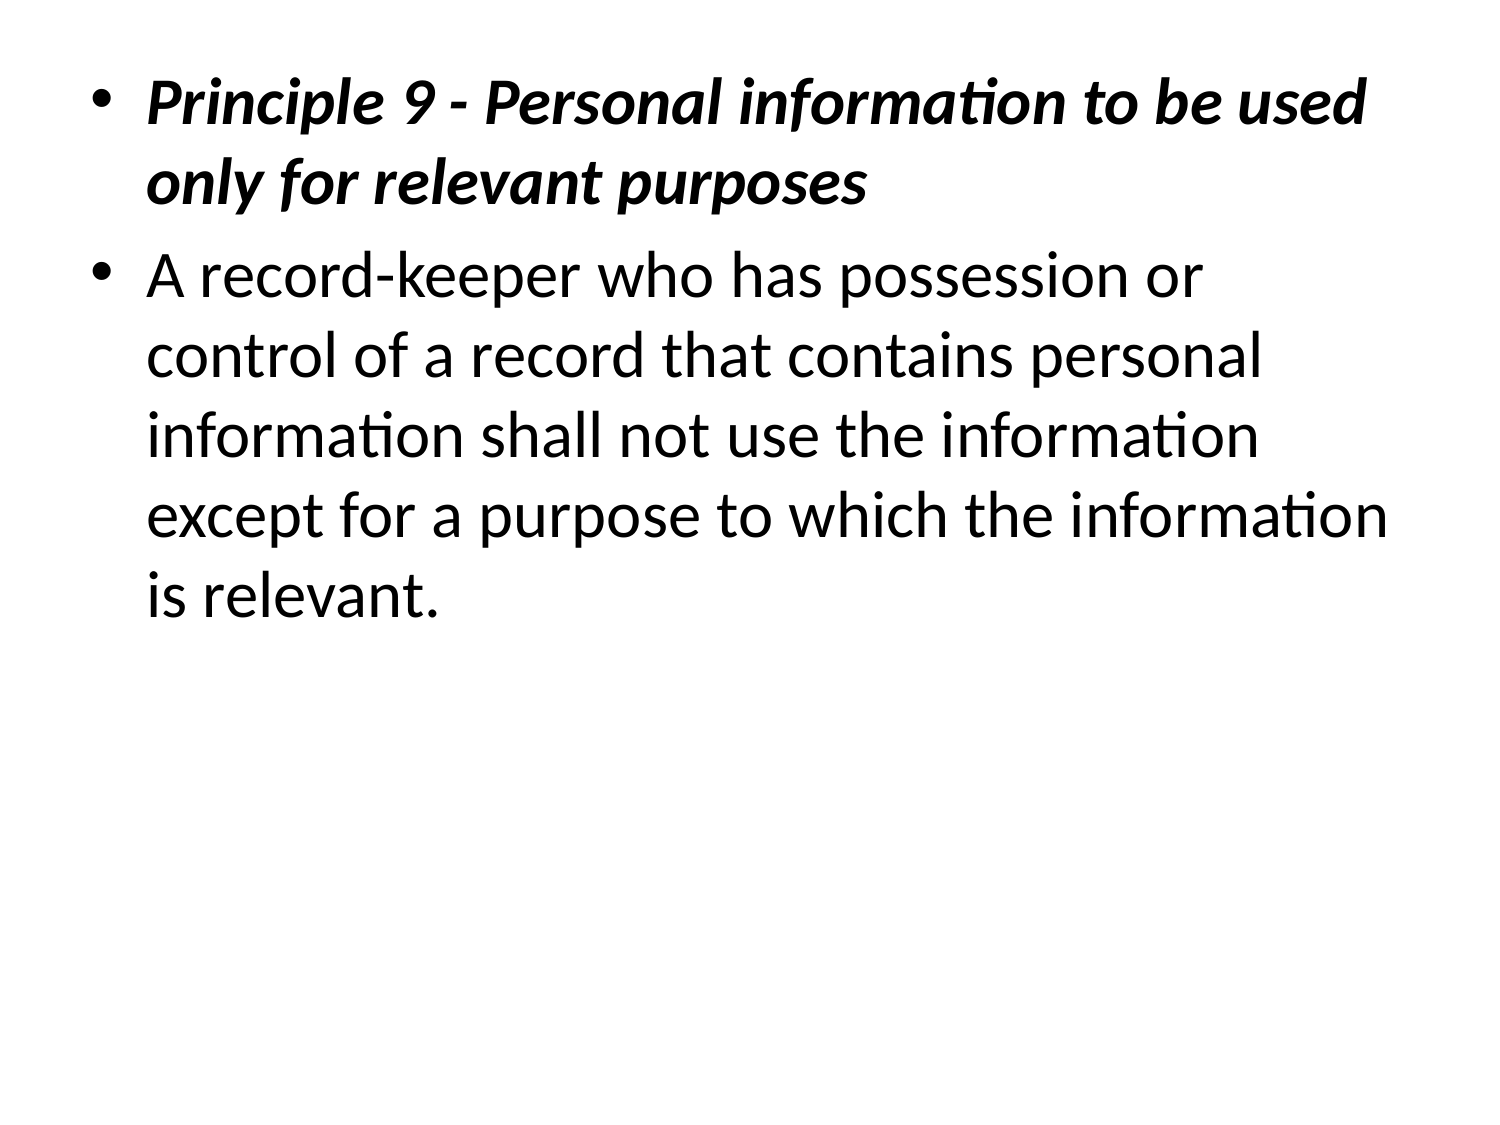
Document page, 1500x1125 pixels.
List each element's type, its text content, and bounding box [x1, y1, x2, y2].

list Principle 9 - Personal information to be used only for relevant purposes A record-keeper who has possession or control of a record that contains personal information shall not use the information except for a purpose to which the information is relevant. [75, 50, 1424, 1004]
